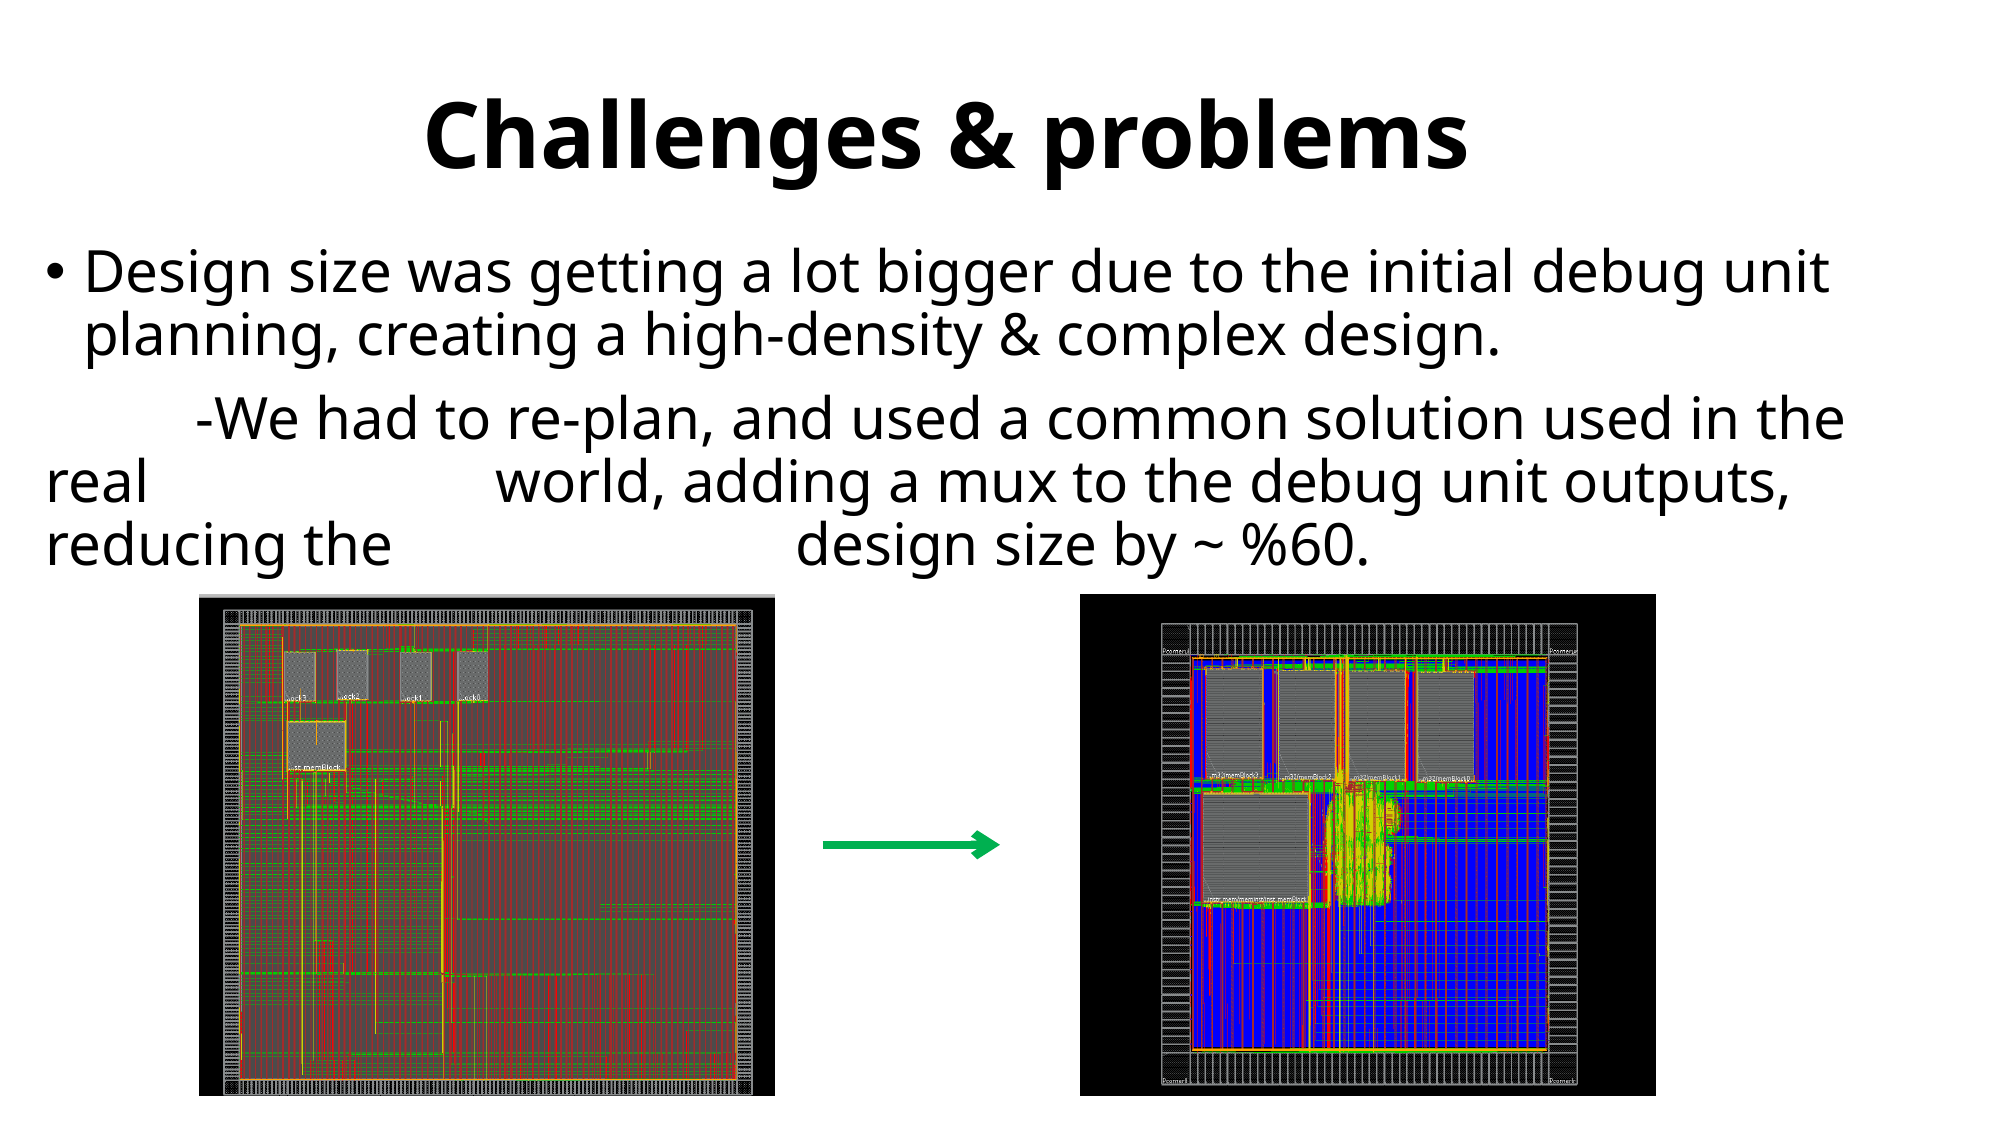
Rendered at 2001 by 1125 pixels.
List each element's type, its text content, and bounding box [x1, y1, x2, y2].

title Challenges & problems [84, 29, 1810, 234]
list Design size was getting a lot bigger due to the initial debug unit planning, creating a high-density & complex design. -We had to re-plan, and used a common solution used in the real world, adding a mux to the debug unit outputs, reducing the design size by ~ %60. [30, 234, 1863, 1014]
picture [199, 593, 775, 1096]
picture [1080, 593, 1656, 1096]
